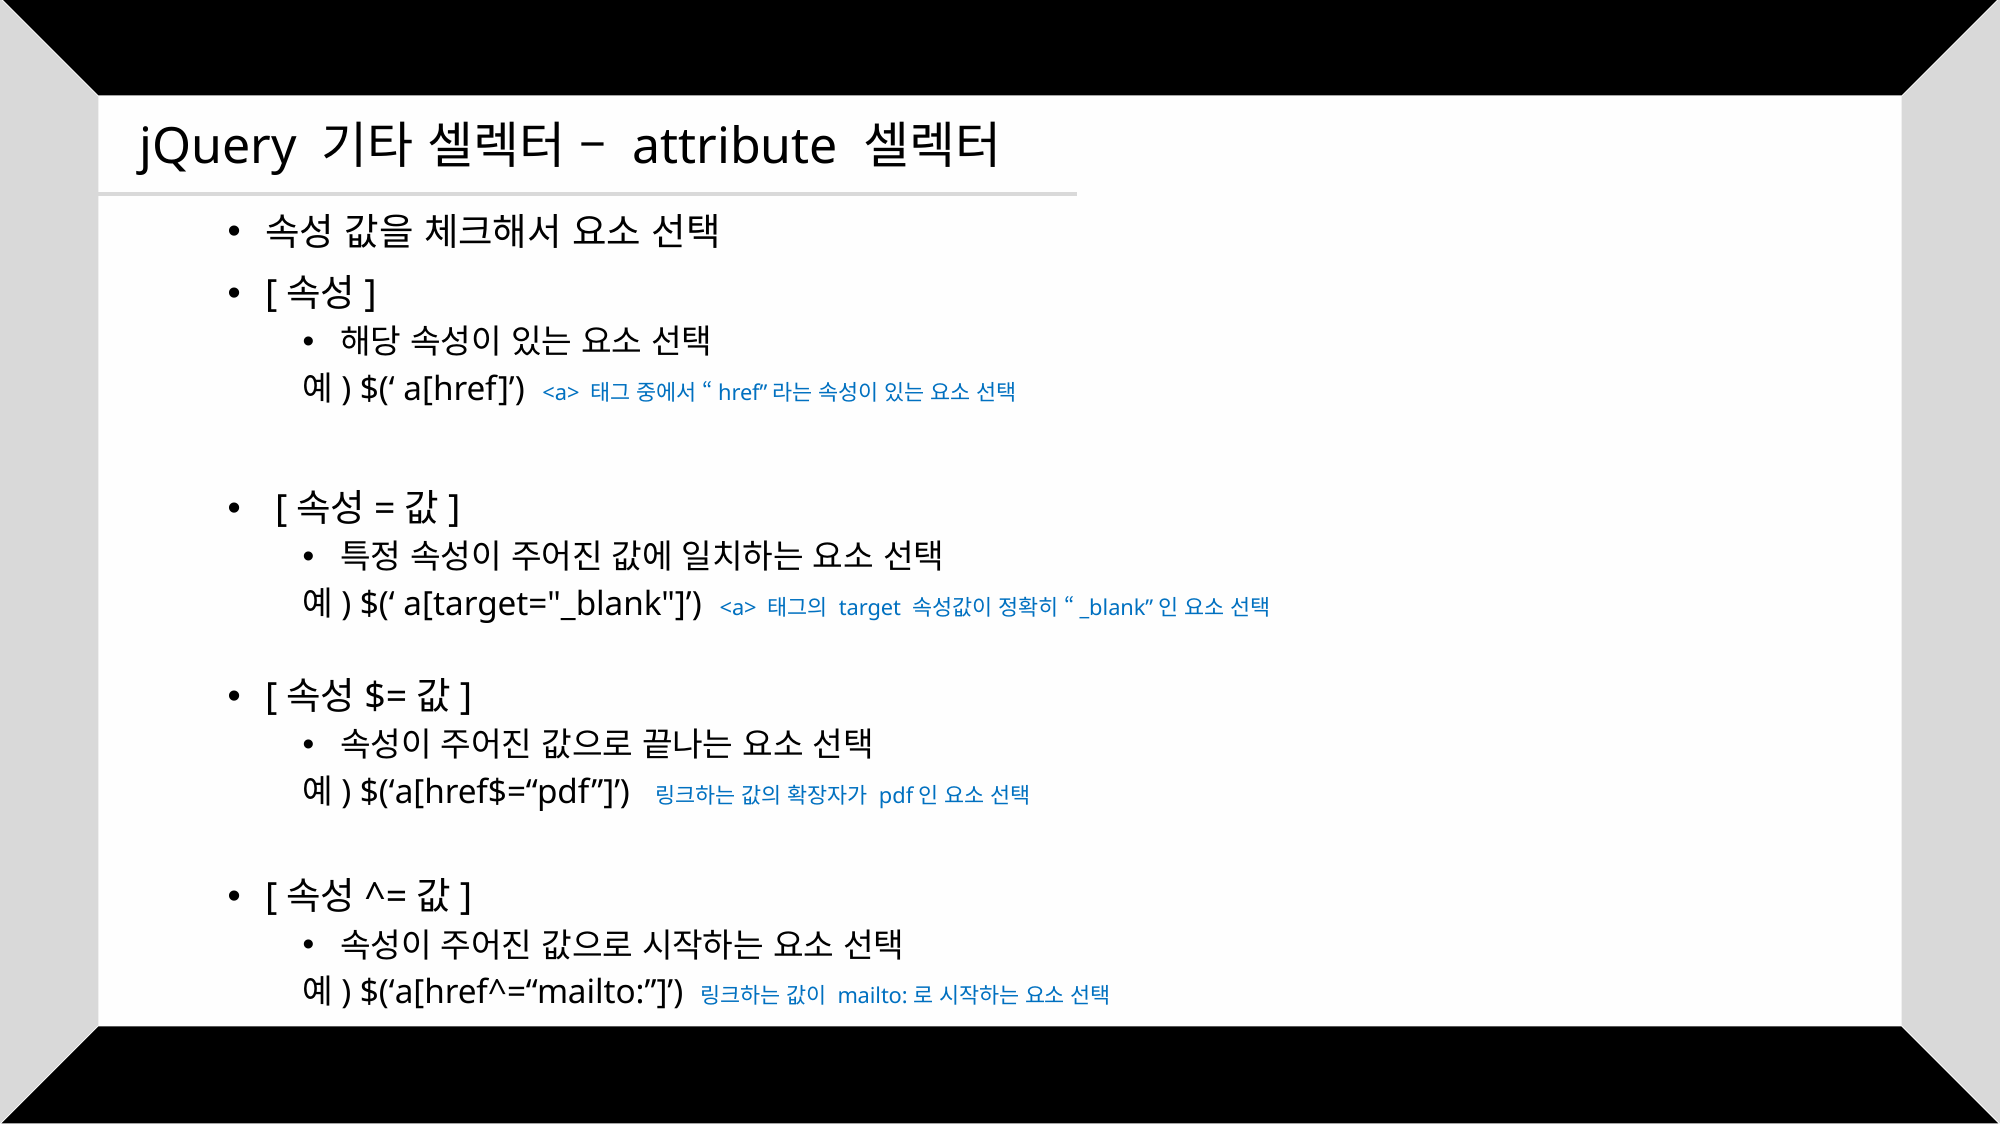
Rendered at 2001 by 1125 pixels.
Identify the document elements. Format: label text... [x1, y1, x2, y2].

text_box jQuery 기타 셀렉터 – attribute 셀렉터 [124, 106, 1017, 181]
list 속성 값을 체크해서 요소 선택 [속성] 해당 속성이 있는 요소 선택 예) $(‘ a[href]’) <a> 태그 중에서 “href”라는 속성이 있는 요소 선택 [속성=값] 특정 속성이 주어진 값에 일치하는 요소 선택 예) $(‘ a[target="_blank"]’) <a> 태그의 target 속성값이 정확히 “_blank”인 요소 선택 [속성$=값] 속성이 주어진 값으로 끝나는 요소 선택 예) $(‘a[href$=“pdf”]’) 링크하는 값의 확장자가 pdf인 요소 선택 [속성^=값] 속성이 주어진 값으로 시작하는 요소 선택 예) $(‘a[href^=“mailto:”]’) 링크하는 값이 mailto:로 시작하는 요소 선택 [212, 205, 1825, 550]
